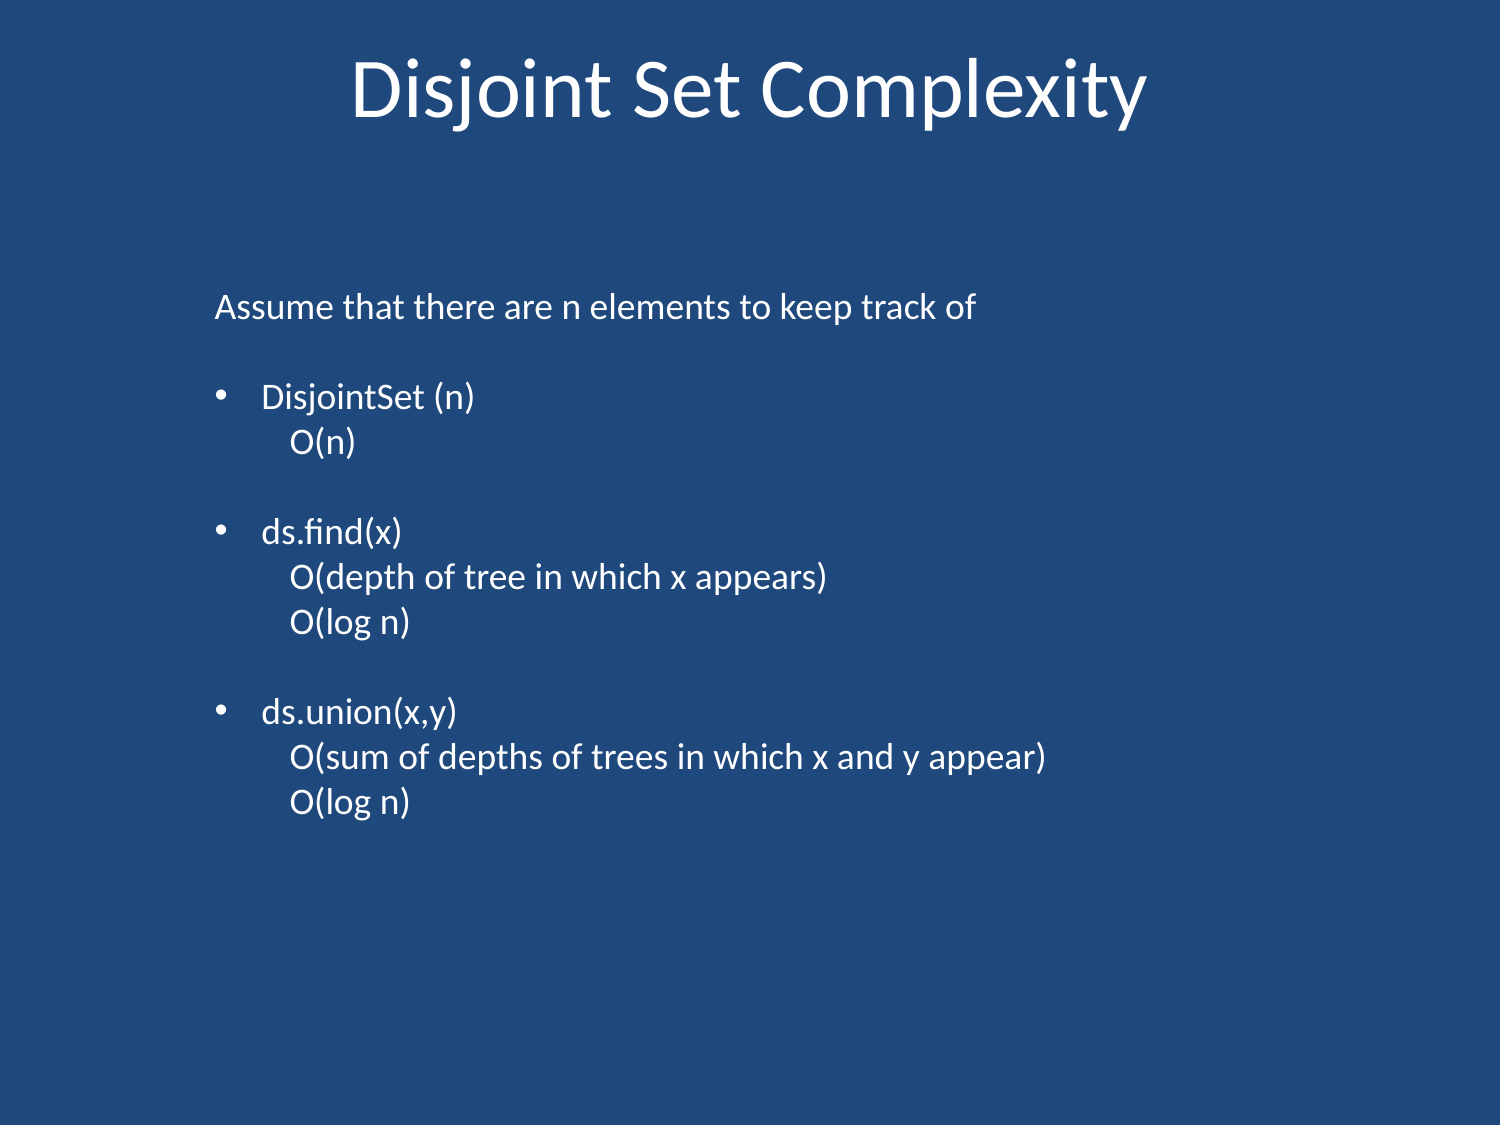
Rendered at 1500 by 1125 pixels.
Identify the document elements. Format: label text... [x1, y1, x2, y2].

text_box Assume that there are n elements to keep track of DisjointSet (n) O(n) ds.find(x) O(depth of tree in which x appears) O(log n) ds.union(x,y) O(sum of depths of trees in which x and y appear) O(log n) [199, 274, 1063, 920]
title Disjoint Set Complexity [75, 24, 1425, 143]
